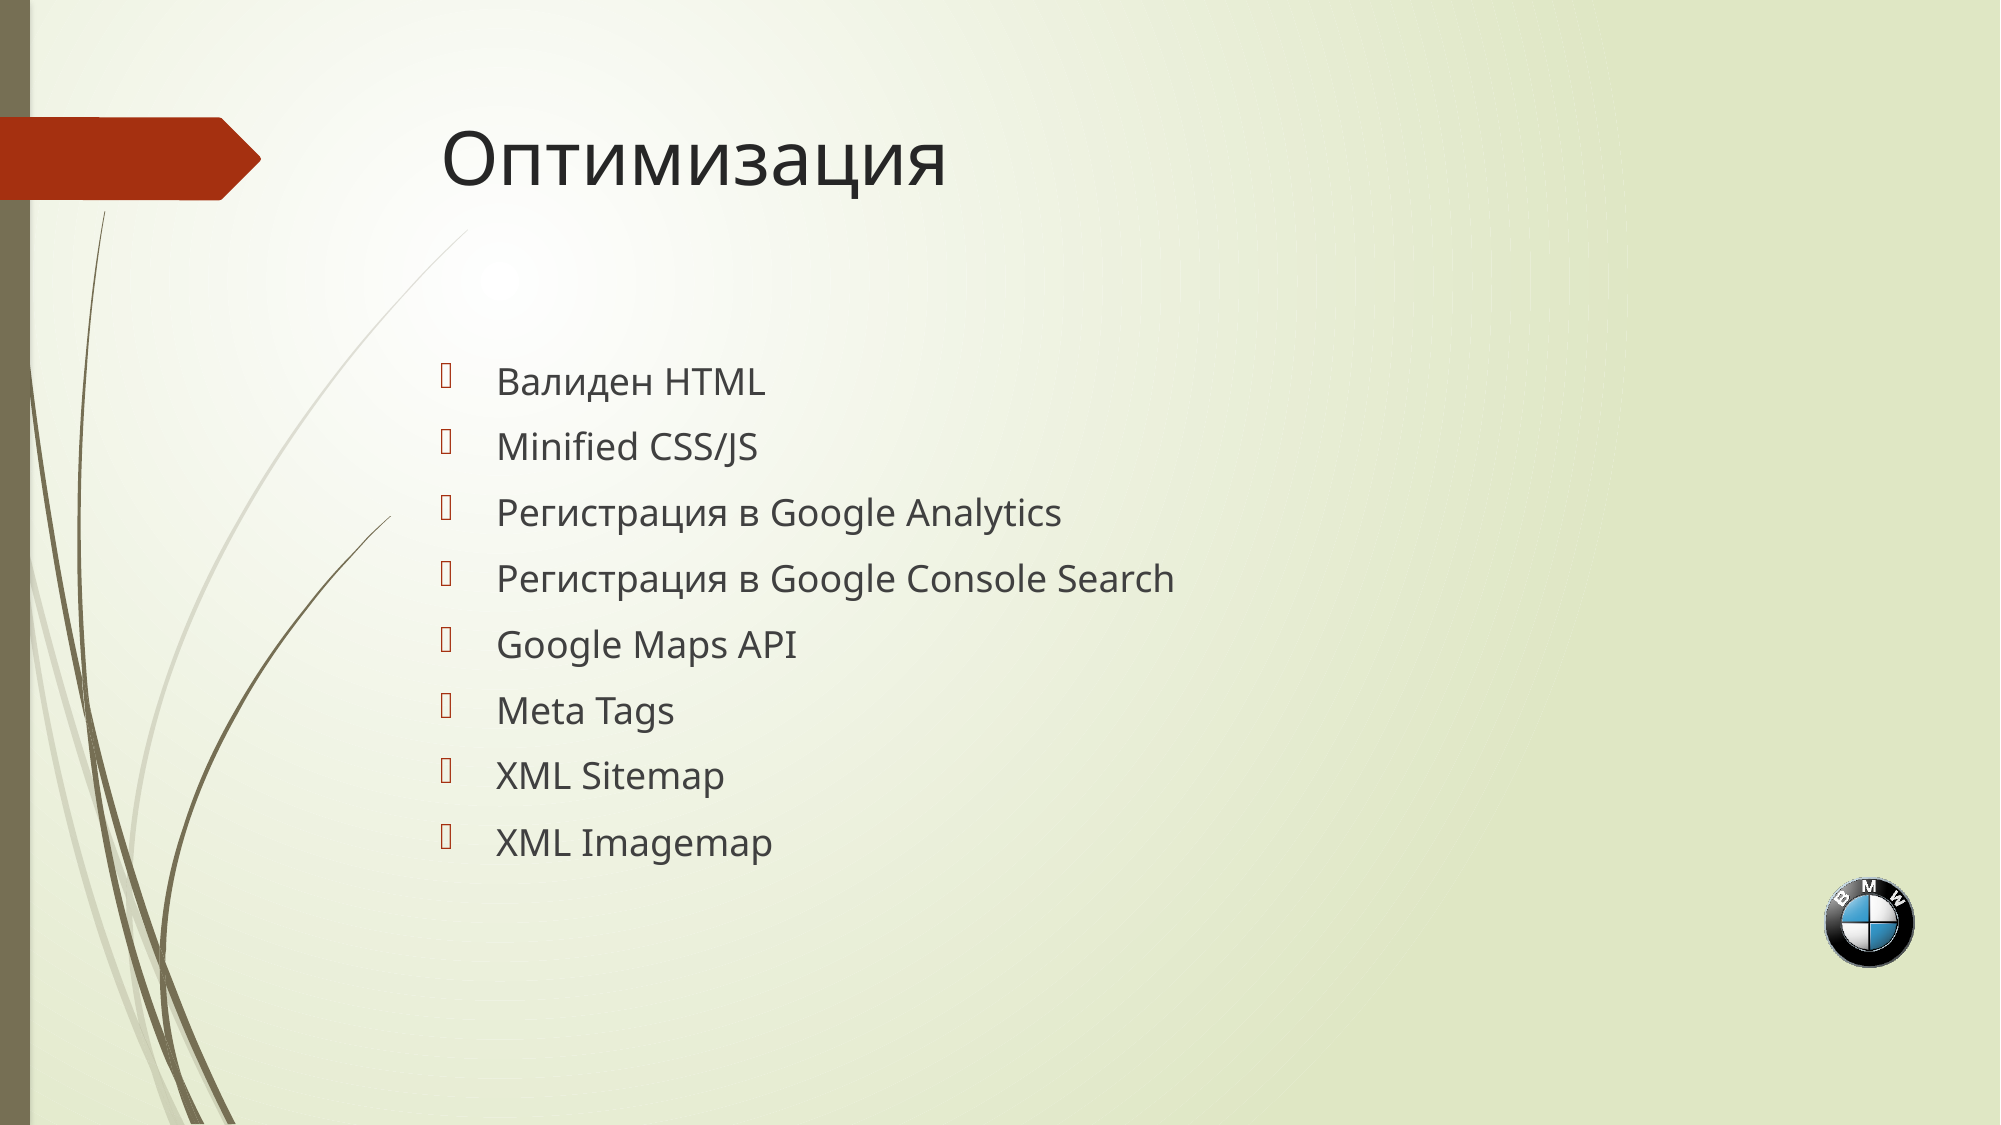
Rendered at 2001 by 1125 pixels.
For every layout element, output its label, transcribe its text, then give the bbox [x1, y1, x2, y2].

picture [1822, 875, 1916, 969]
title Оптимизация [425, 102, 1888, 313]
list Валиден HTML Minified CSS/JS Регистрация в Google Analytics Регистрация в Google Console Search Google Maps API Meta Tags XML Sitemap XML Imagemap [424, 350, 1888, 970]
